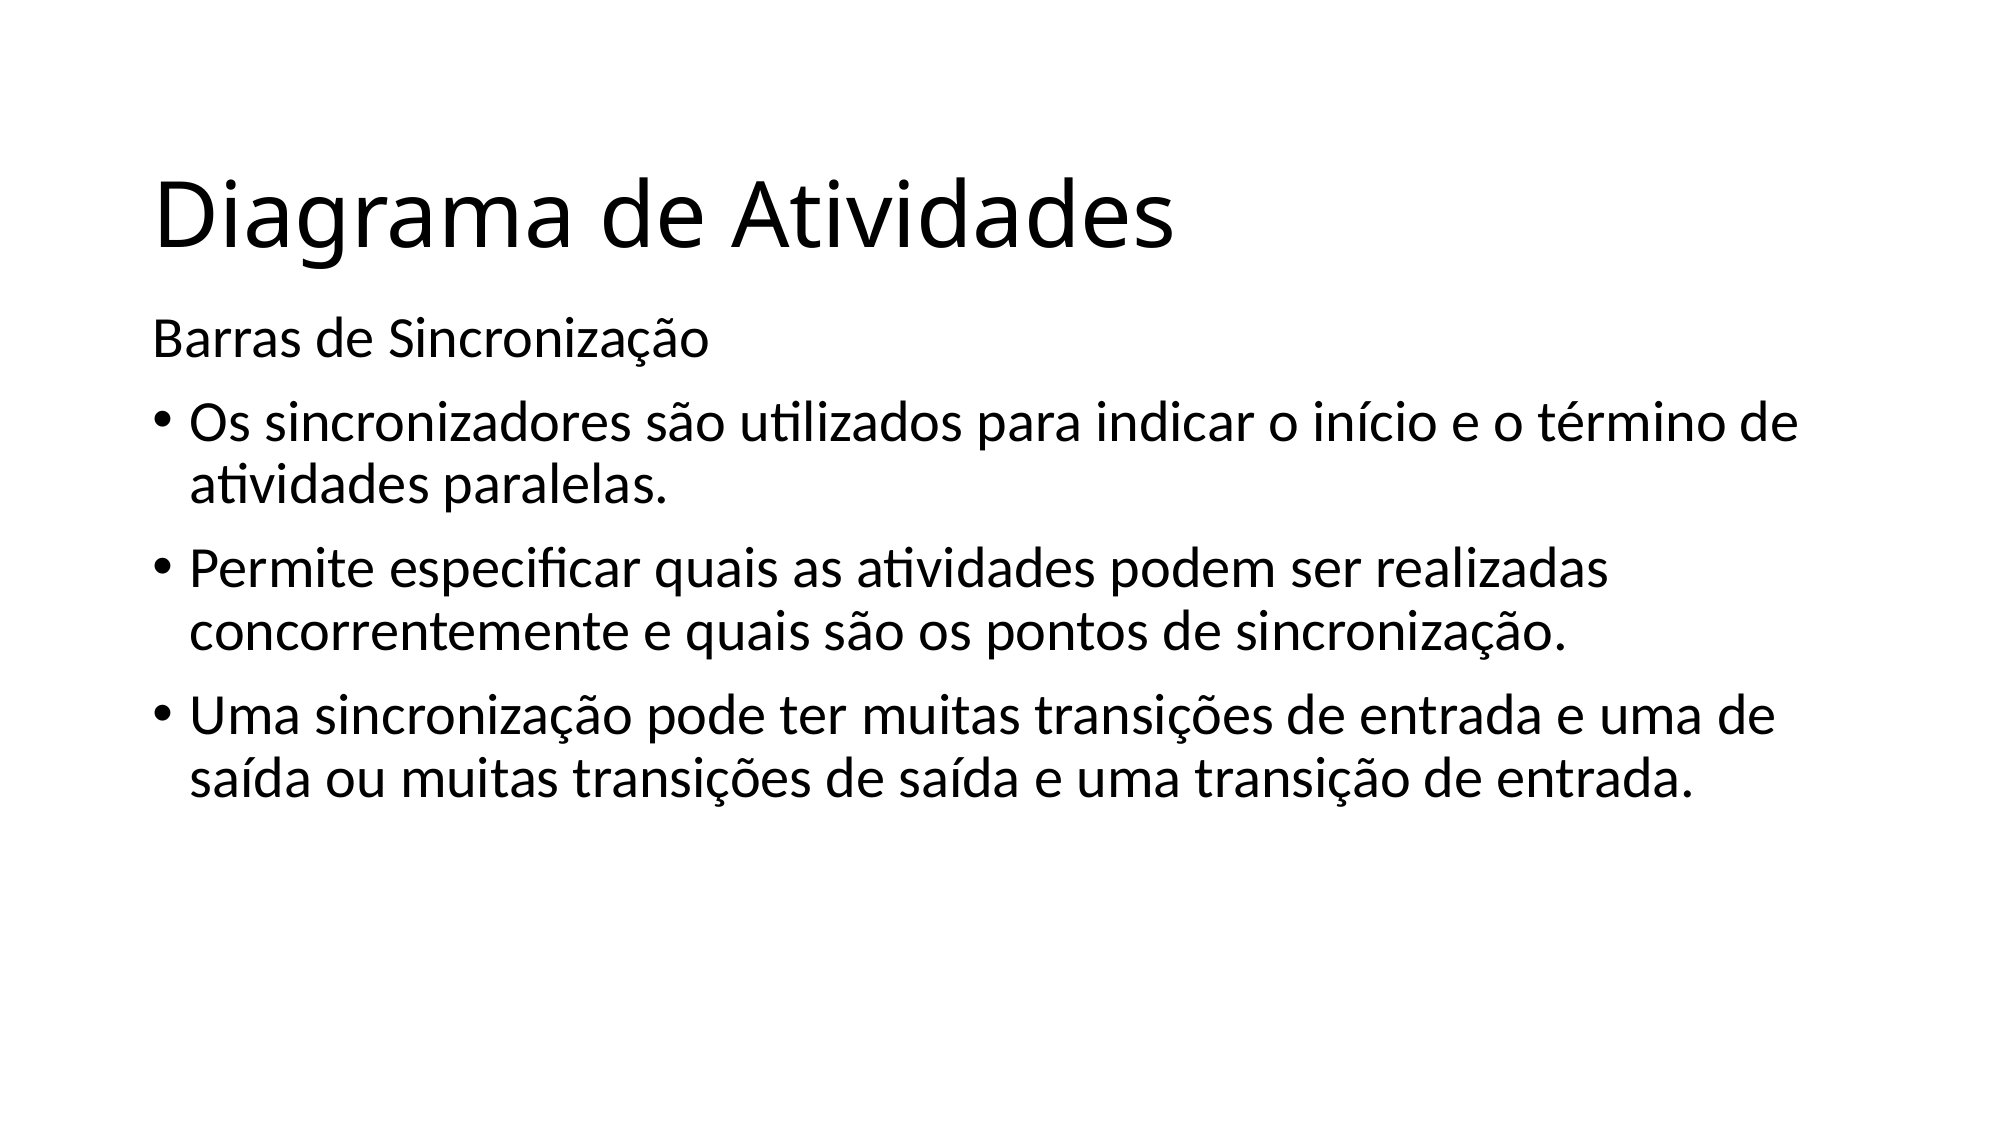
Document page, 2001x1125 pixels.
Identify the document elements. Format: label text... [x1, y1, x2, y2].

list Barras de Sincronização Os sincronizadores são utilizados para indicar o início e o término de atividades paralelas. Permite especificar quais as atividades podem ser realizadas concorrentemente e quais são os pontos de sincronização. Uma sincronização pode ter muitas transições de entrada e uma de saída ou muitas transições de saída e uma transição de entrada. [137, 299, 1863, 1014]
title Diagrama de Atividades [137, 59, 1863, 278]
